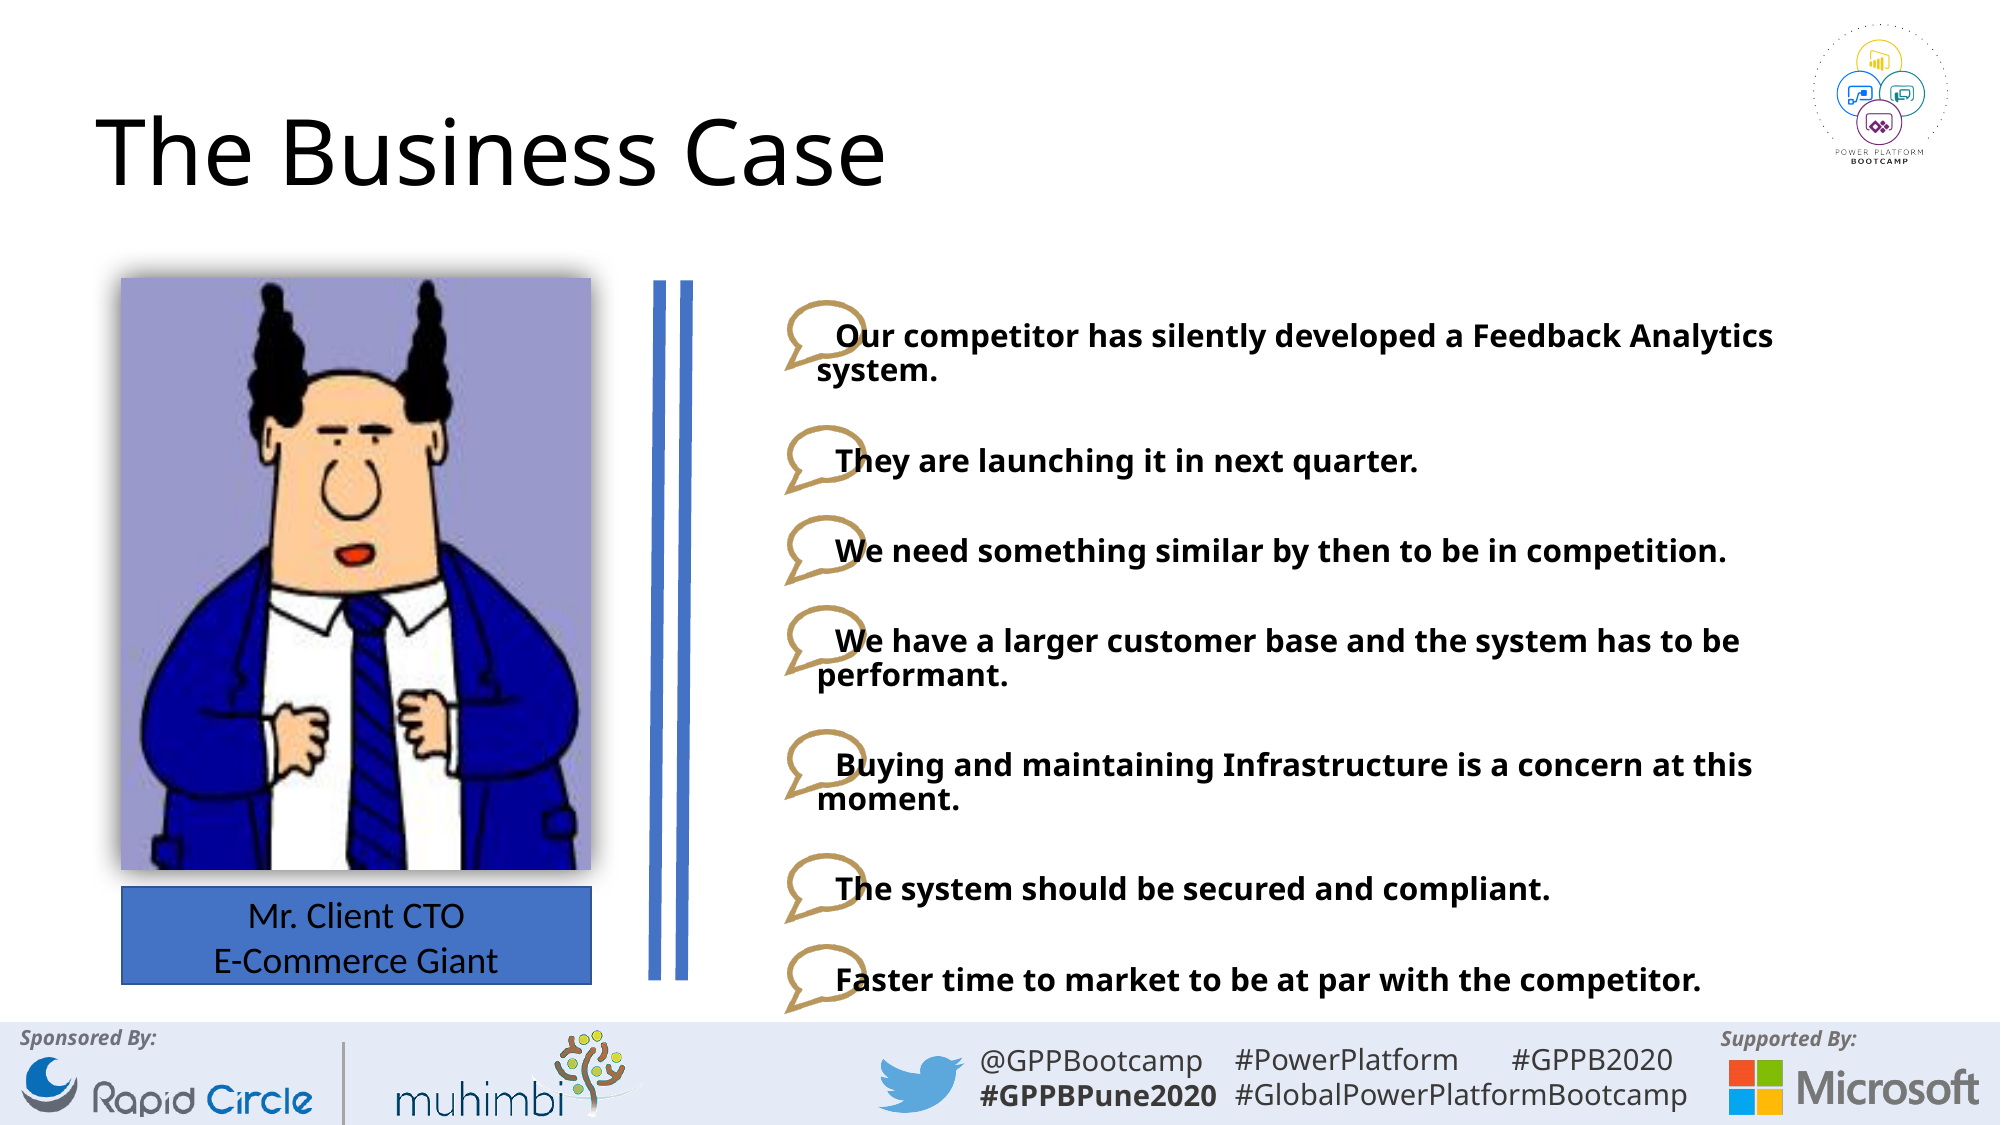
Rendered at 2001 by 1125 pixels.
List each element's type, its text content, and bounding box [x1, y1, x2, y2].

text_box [654, 280, 660, 981]
list Our competitor has silently developed a Feedback Analytics system. They are launching it in next quarter. We need something similar by then to be in competition. We have a larger customer base and the system has to be performant. Buying and maintaining Infrastructure is a concern at this moment. The system should be secured and compliant. Faster time to market to be at par with the competitor. [755, 313, 1905, 1014]
picture [0, 1024, 2000, 1125]
picture [770, 938, 891, 1020]
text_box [681, 280, 687, 981]
title The Business Case [80, 47, 1806, 265]
picture [770, 294, 891, 377]
picture [121, 278, 591, 870]
picture [770, 509, 891, 592]
picture [770, 599, 891, 682]
text_box Mr. Client CTO E-Commerce Giant [121, 886, 592, 985]
picture [1813, 24, 1948, 164]
picture [770, 723, 891, 806]
picture [770, 847, 891, 930]
picture [770, 419, 891, 501]
